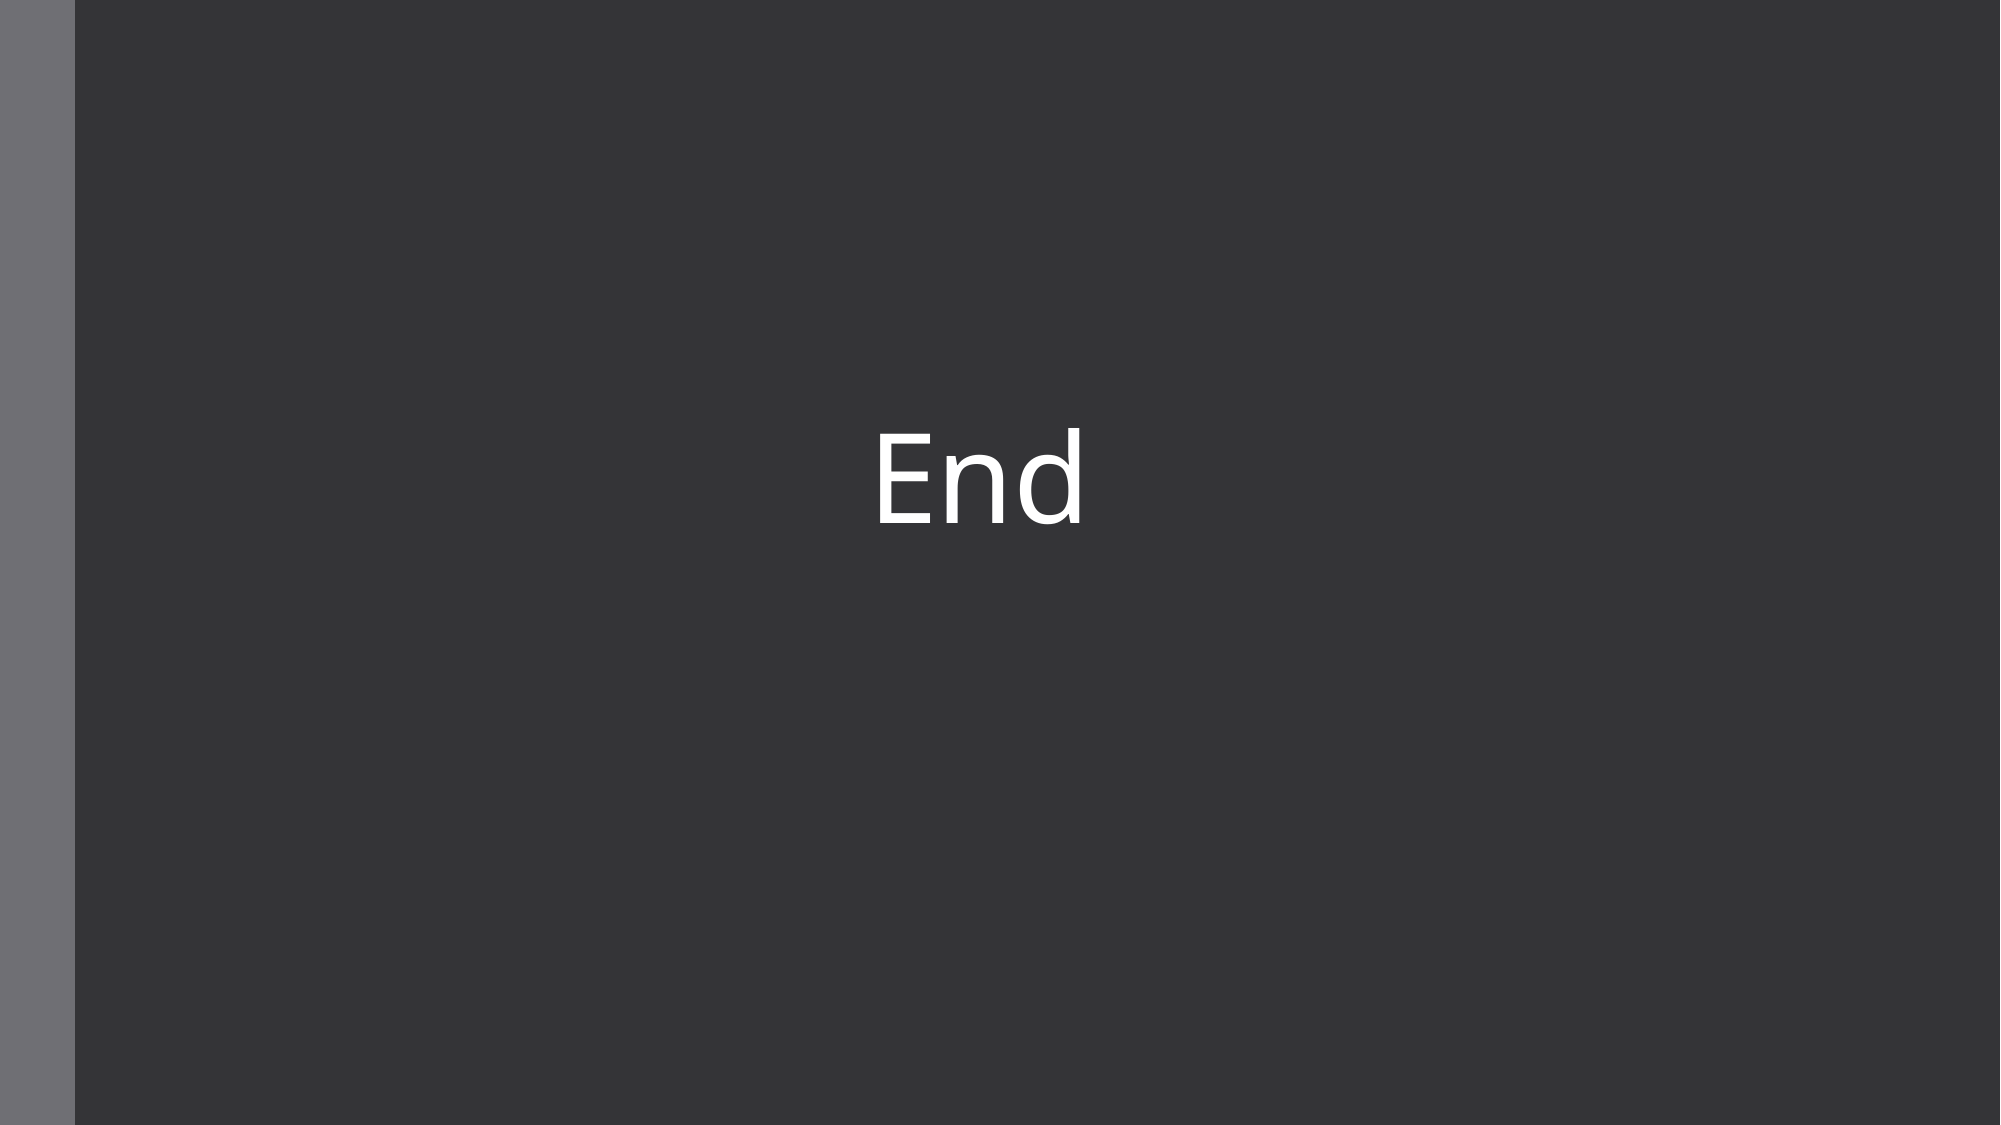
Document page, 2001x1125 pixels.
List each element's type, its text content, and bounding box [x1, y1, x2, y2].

title End [206, 168, 1752, 803]
